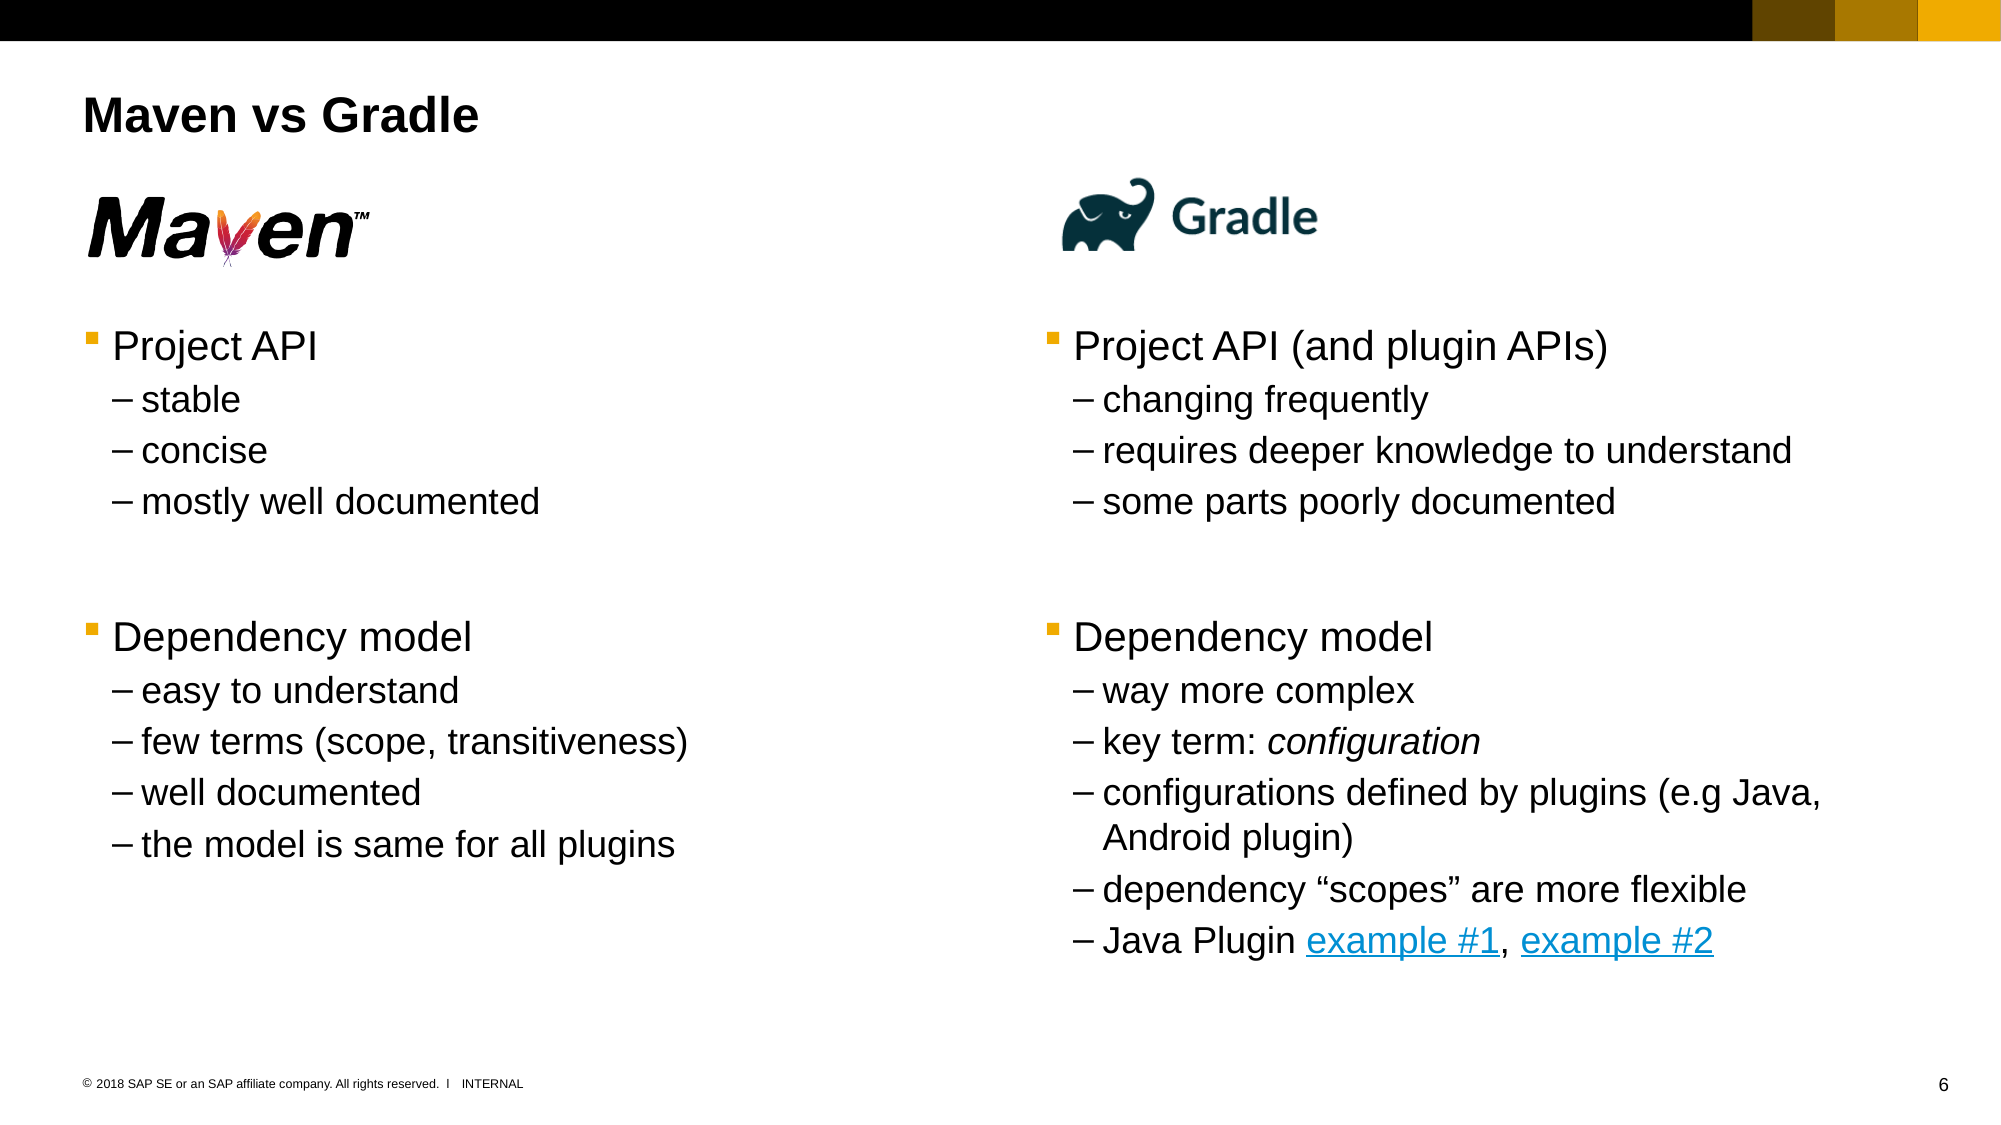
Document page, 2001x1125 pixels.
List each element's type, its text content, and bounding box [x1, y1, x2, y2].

title Maven vs Gradle [82, 82, 1918, 144]
picture [1043, 165, 1330, 275]
list Project API stable concise mostly well documented Dependency model easy to understand few terms (scope, transitiveness) well documented the model is same for all plugins [82, 318, 957, 1040]
list Project API (and plugin APIs) changing frequently requires deeper knowledge to understand some parts poorly documented Dependency model way more complex key term: configuration configurations defined by plugins (e.g Java, Android plugin) dependency “scopes” are more flexible Java Plugin example #1, example #2 [1043, 318, 1918, 1040]
picture [82, 194, 371, 268]
